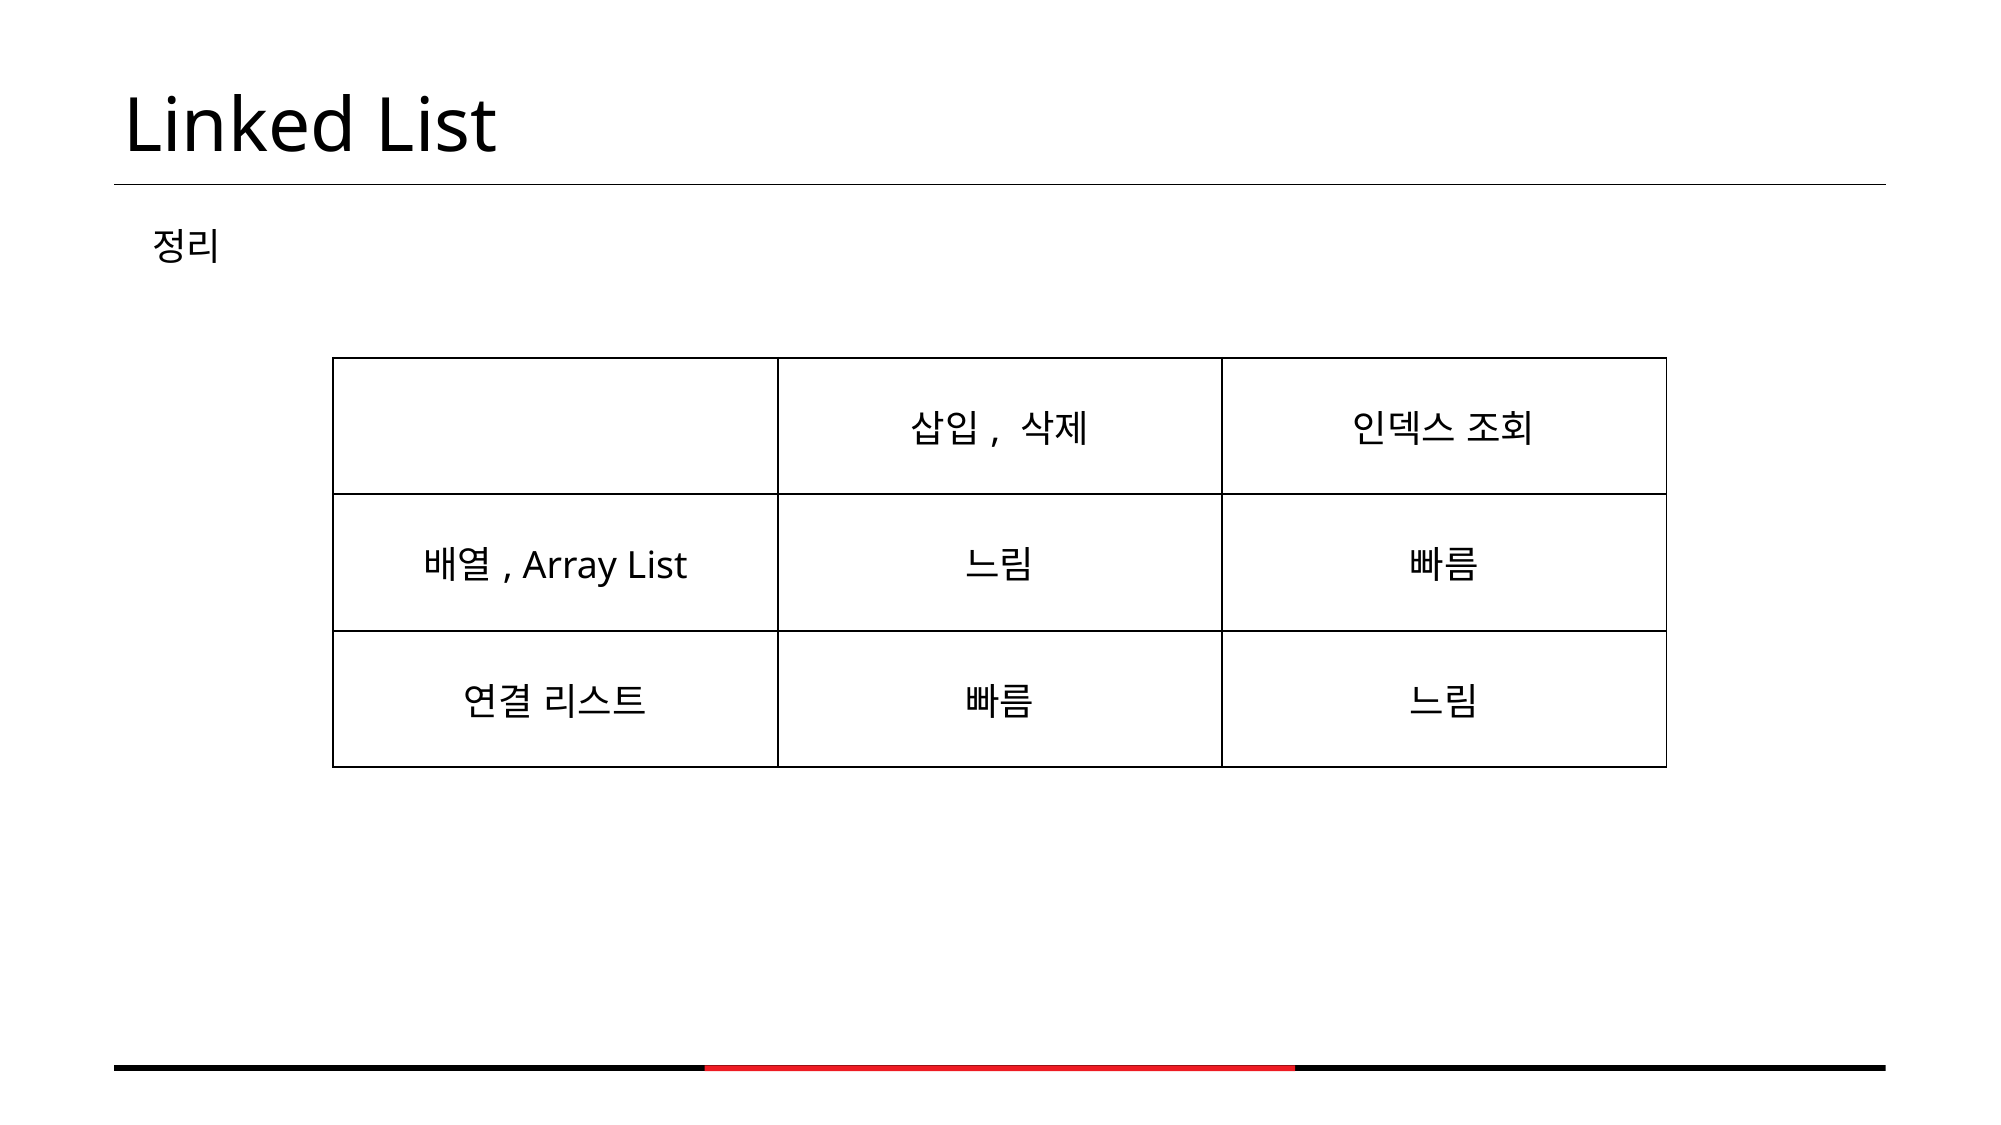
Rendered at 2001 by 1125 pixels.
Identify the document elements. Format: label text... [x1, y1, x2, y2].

table_cell 빠름 [779, 632, 1221, 766]
table_header 인덱스 조회 [1223, 359, 1666, 493]
table_header [334, 359, 777, 493]
text_box [1296, 1064, 1887, 1072]
table_header 삽입, 삭제 [779, 359, 1221, 493]
text_box Linked List [108, 69, 513, 174]
text_box [704, 1064, 1296, 1072]
text_box [113, 1064, 704, 1072]
table_cell 배열, Array List [334, 495, 777, 630]
table_cell 느림 [779, 495, 1221, 630]
table_cell 빠름 [1223, 495, 1666, 630]
table_cell 연결 리스트 [334, 632, 777, 766]
text_box 정리 [137, 215, 237, 275]
table_cell 느림 [1223, 632, 1666, 766]
